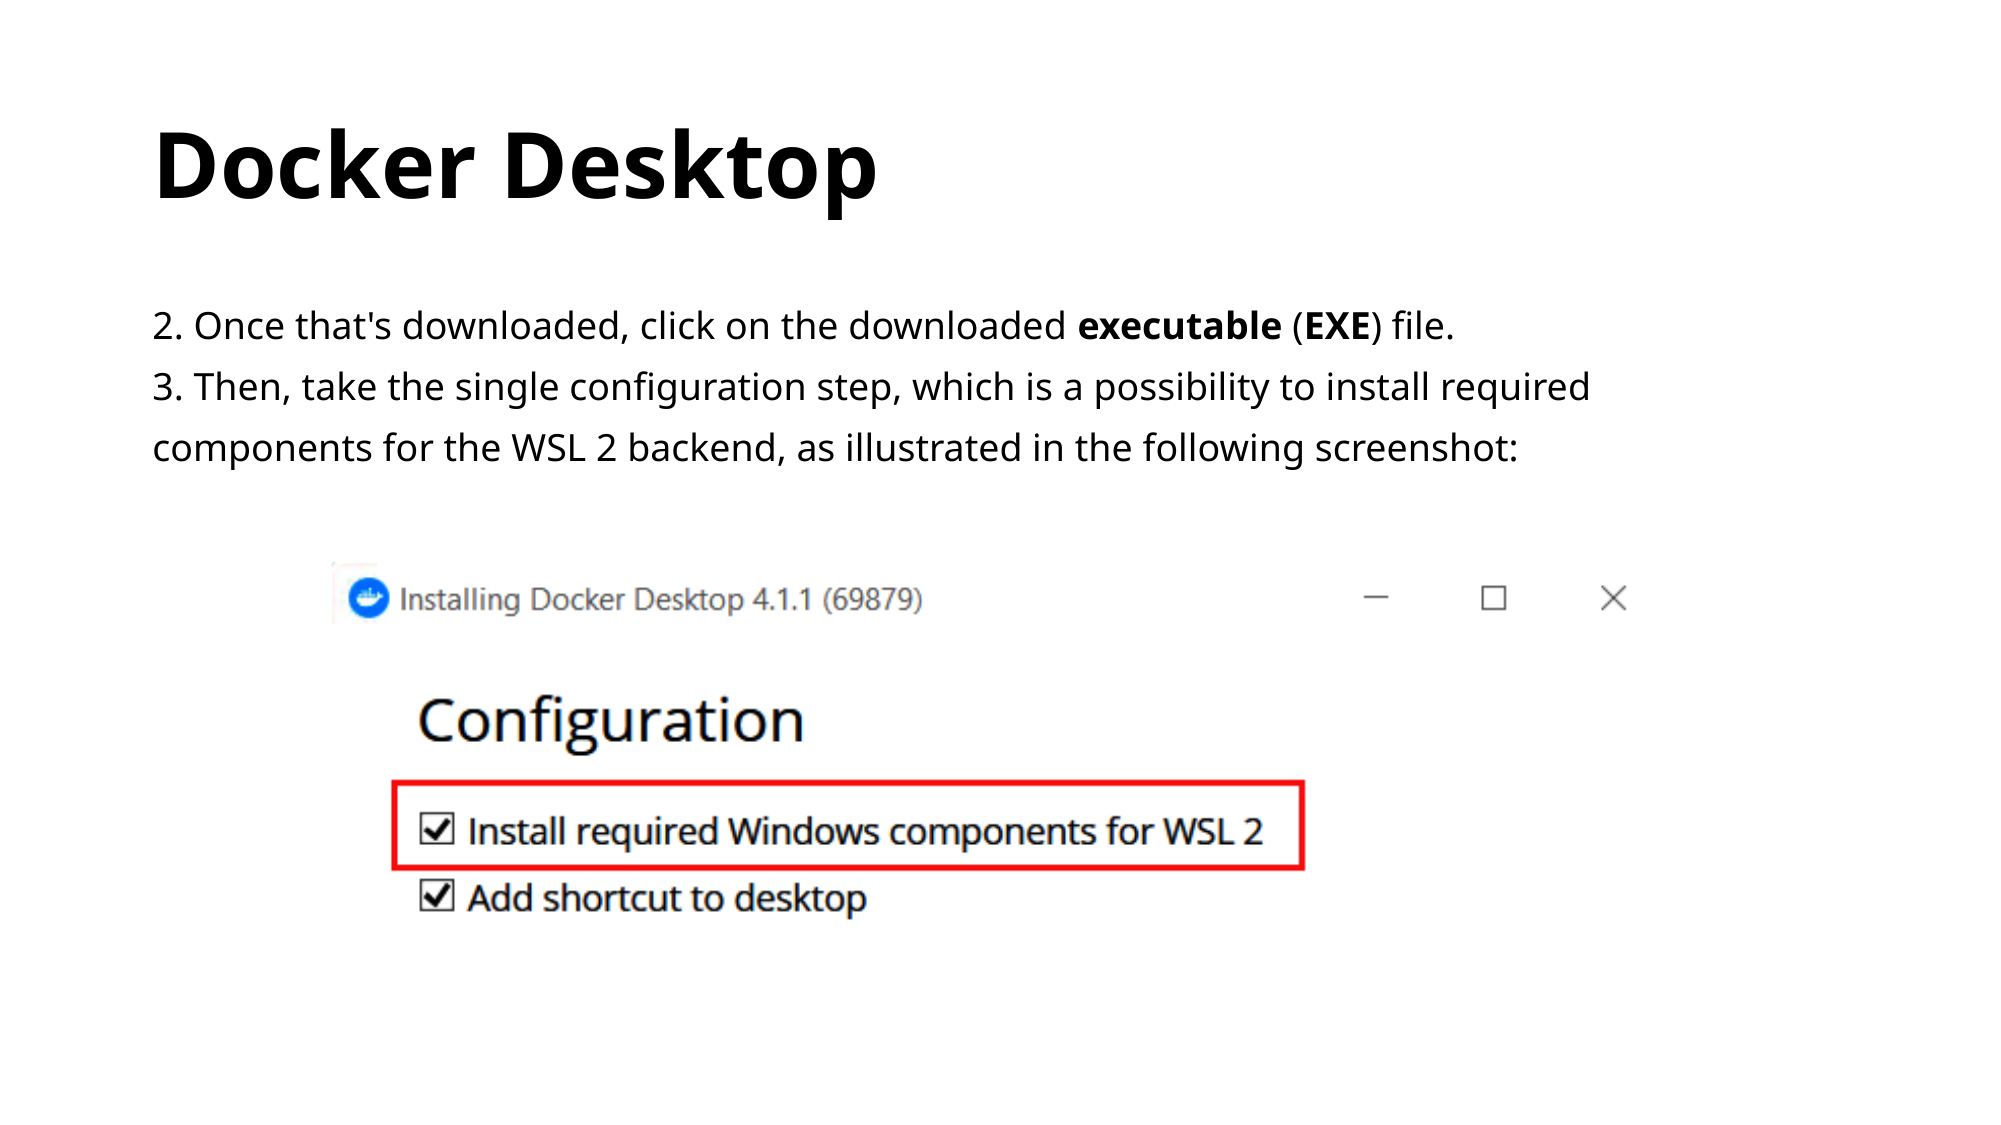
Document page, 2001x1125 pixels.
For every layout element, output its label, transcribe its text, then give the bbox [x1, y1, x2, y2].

title Docker Desktop [137, 59, 1863, 278]
list 2. Once that's downloaded, click on the downloaded executable (EXE) file. 3. Then, take the single configuration step, which is a possibility to install required components for the WSL 2 backend, as illustrated in the following screenshot: [137, 299, 1863, 1014]
picture [330, 561, 1670, 939]
